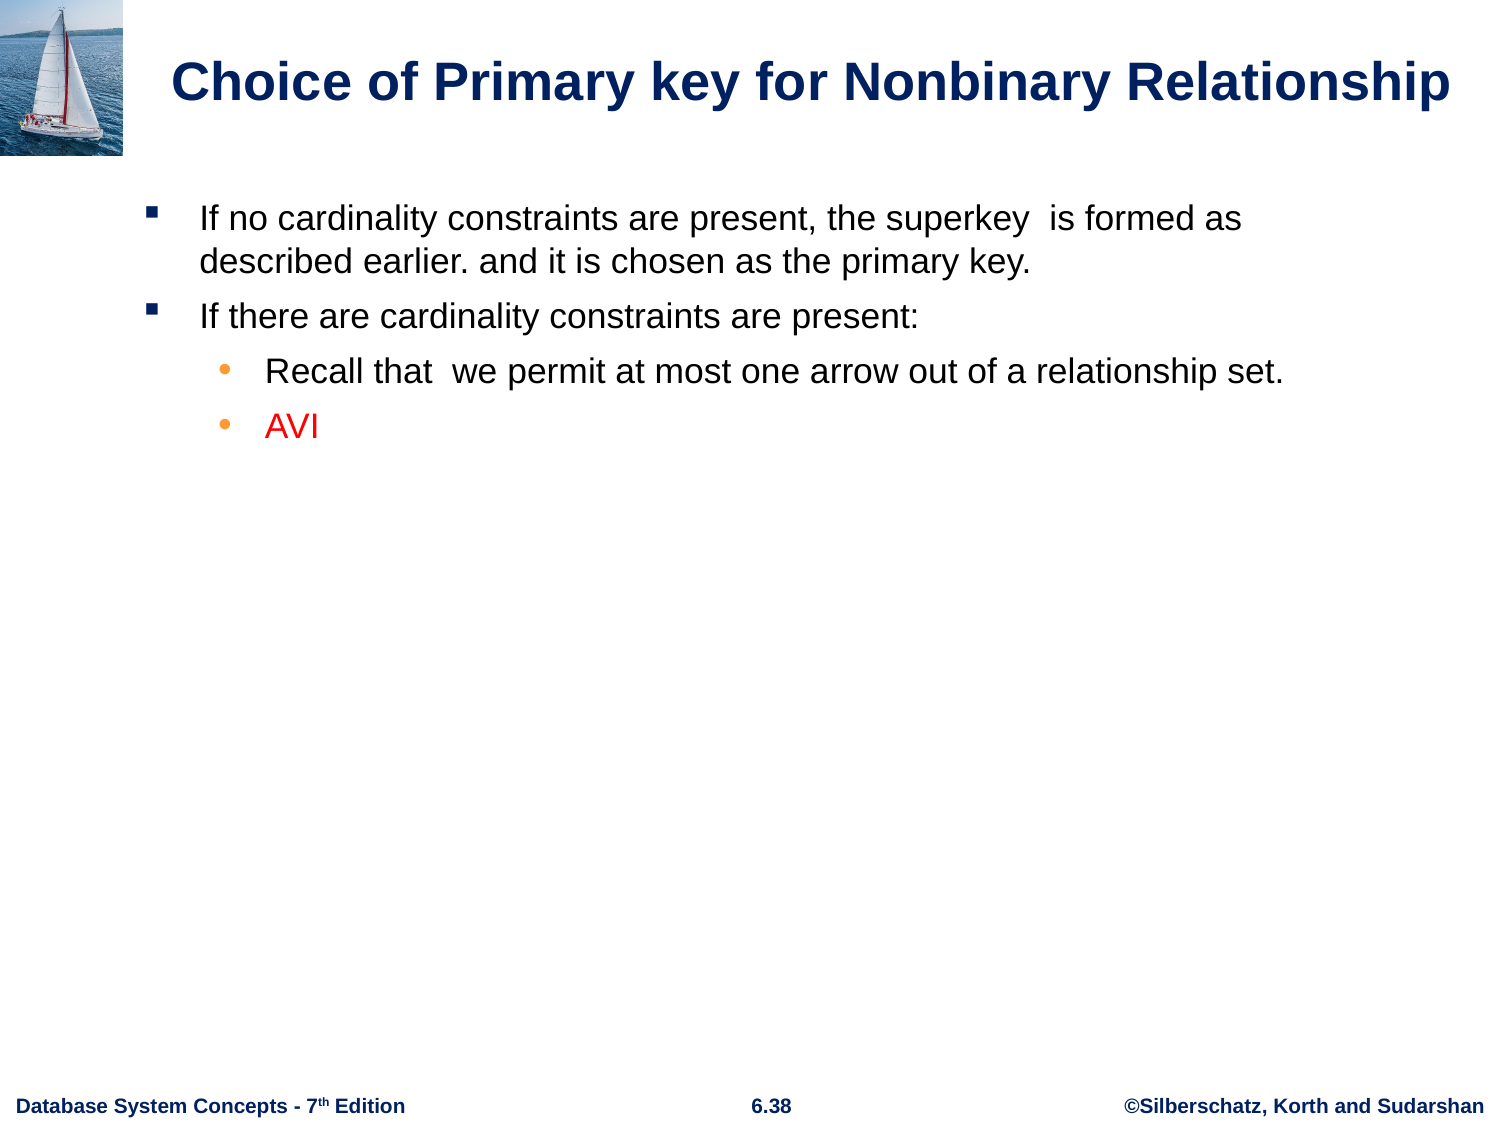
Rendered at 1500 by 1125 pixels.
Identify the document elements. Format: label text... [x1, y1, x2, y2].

list If no cardinality constraints are present, the superkey is formed as described earlier. and it is chosen as the primary key. If there are cardinality constraints are present: Recall that we permit at most one arrow out of a relationship set. AVI [128, 187, 1371, 698]
title Choice of Primary key for Nonbinary Relationship [149, 18, 1476, 120]
picture [0, 0, 123, 156]
